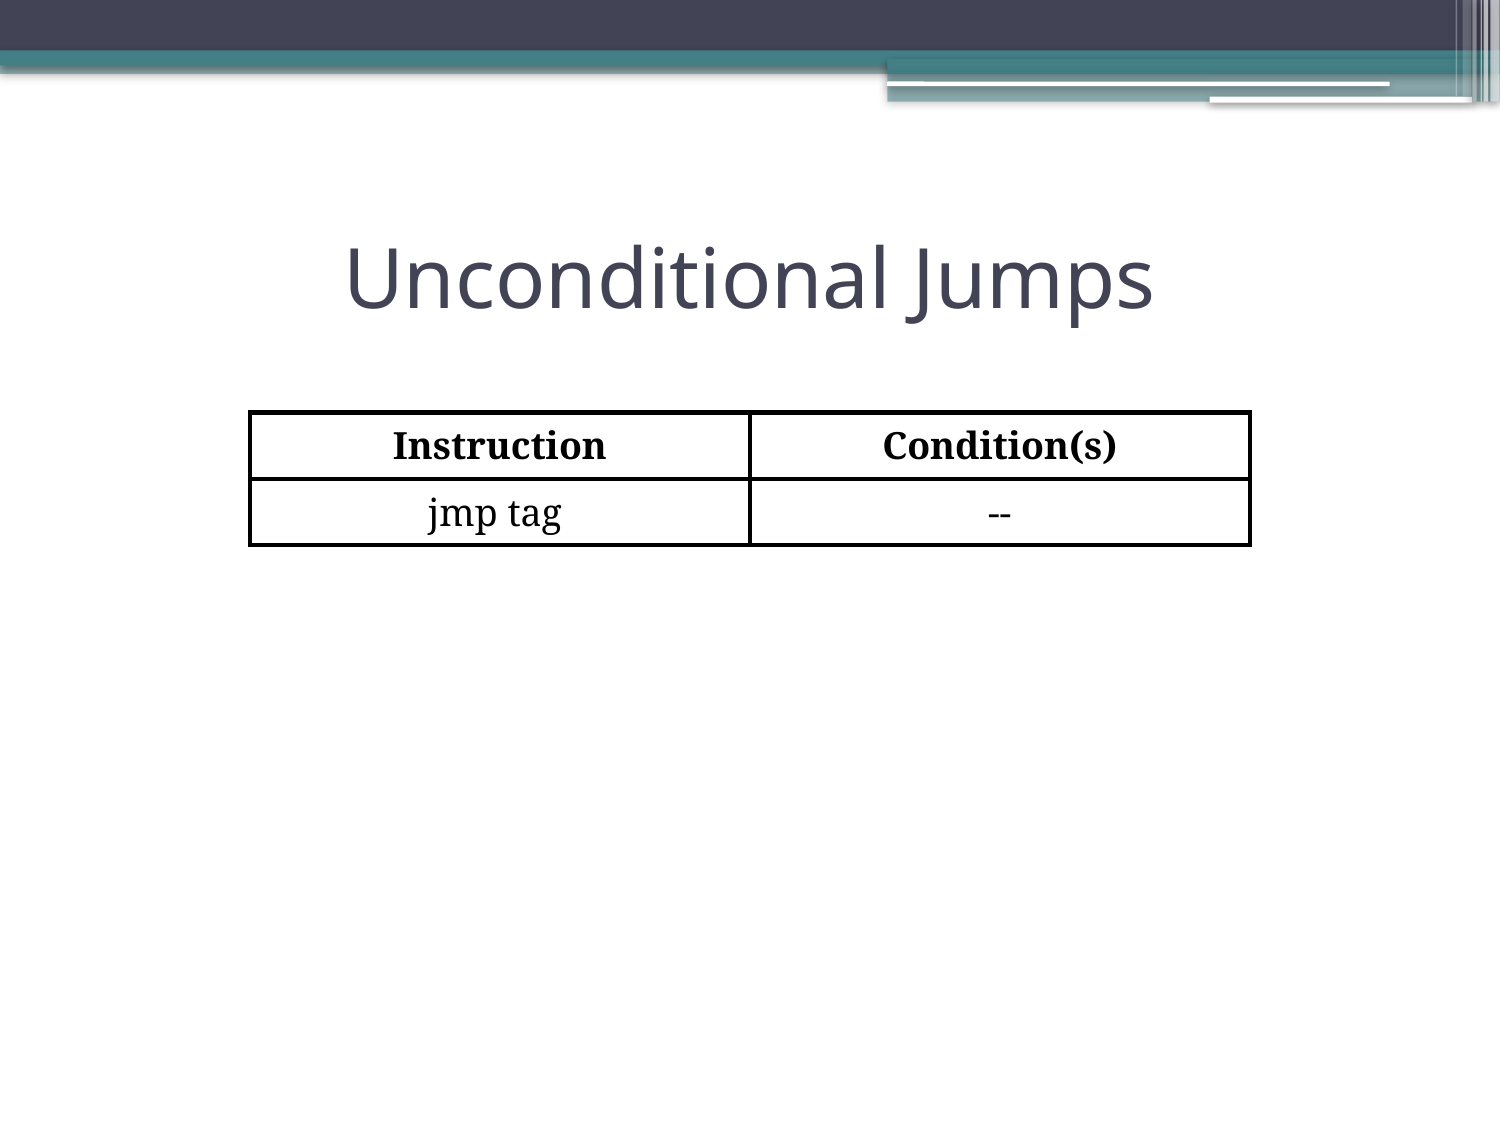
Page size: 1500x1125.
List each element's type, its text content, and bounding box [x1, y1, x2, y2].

table_cell jmp tag [252, 481, 748, 543]
table_header Instruction [252, 415, 748, 477]
table_header Condition(s) [752, 415, 1248, 477]
table_cell -- [752, 481, 1248, 543]
title Unconditional Jumps [75, 187, 1425, 363]
